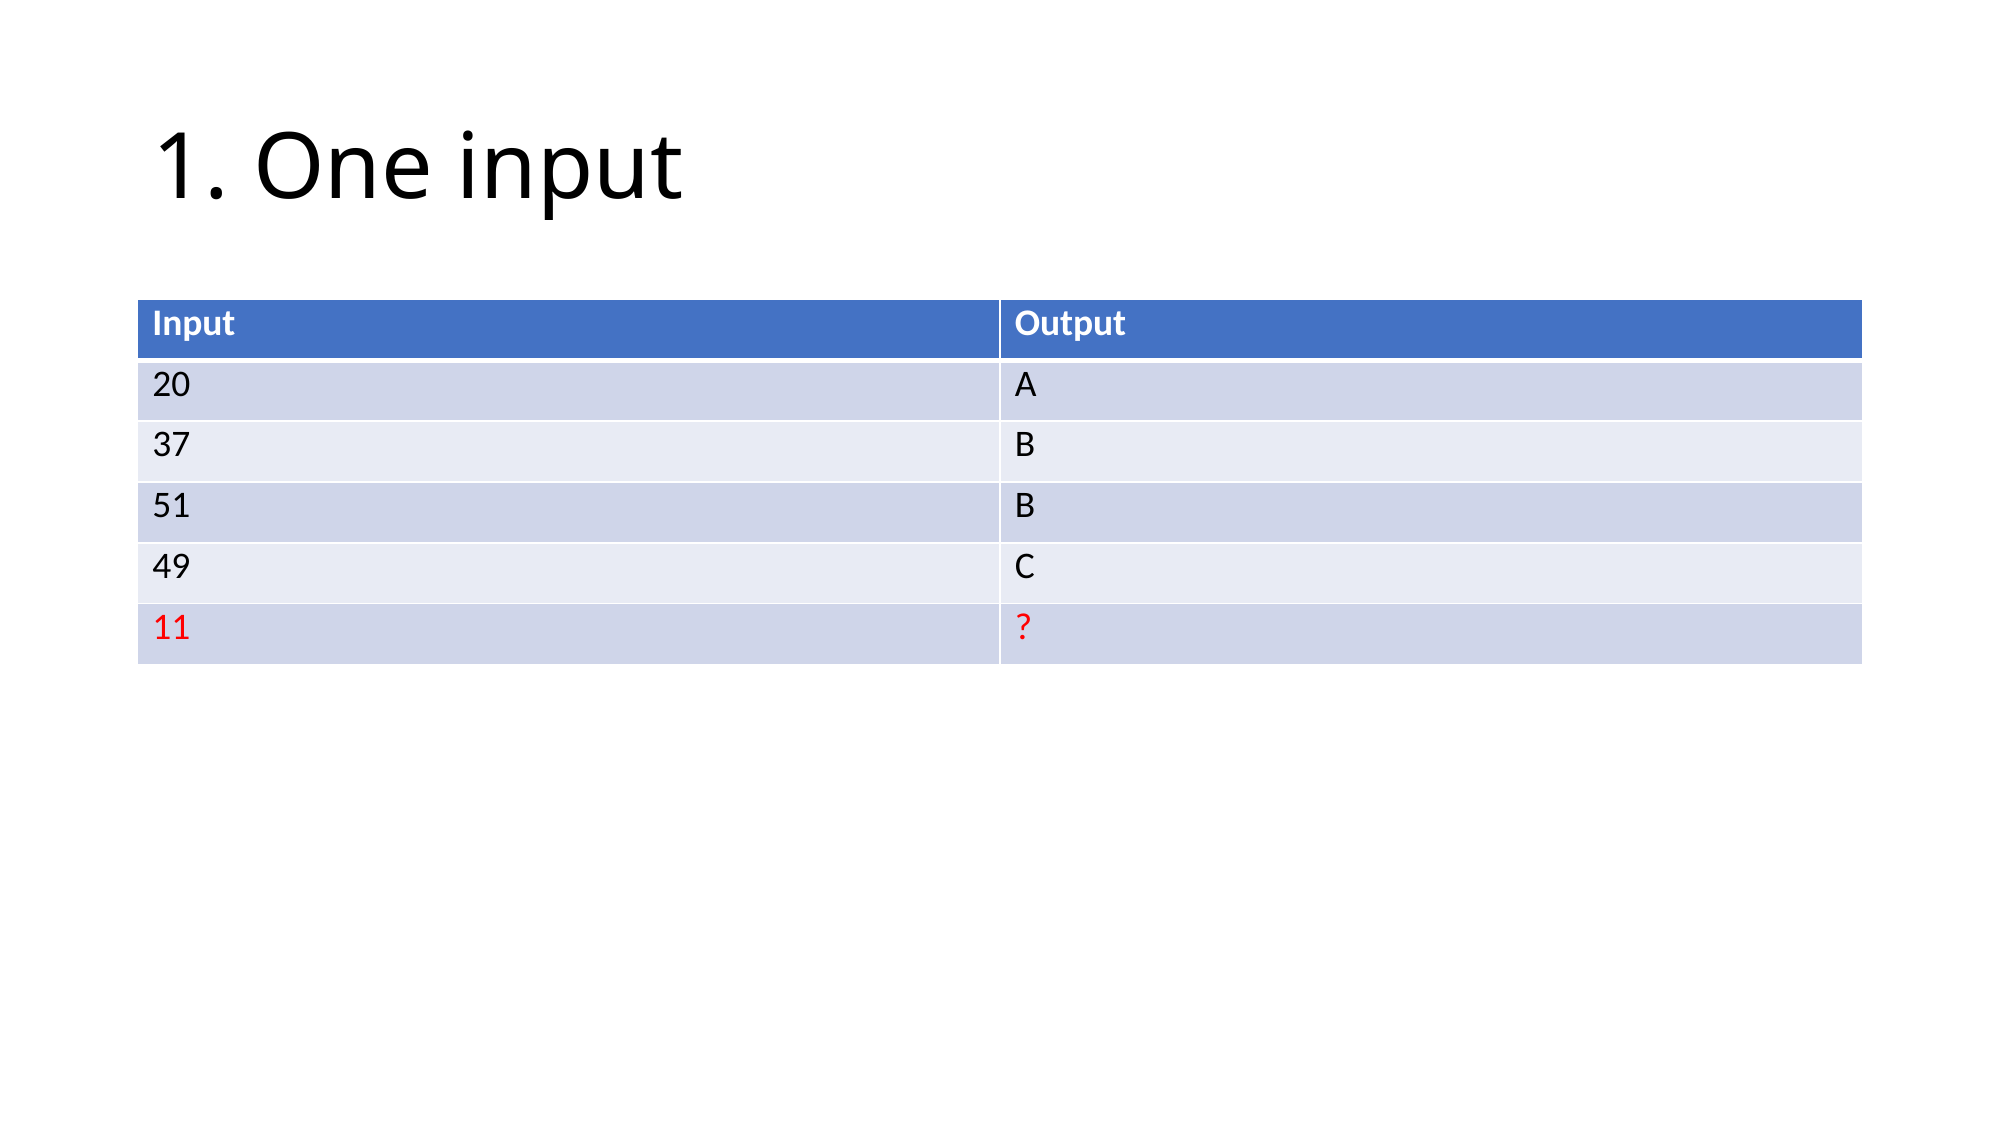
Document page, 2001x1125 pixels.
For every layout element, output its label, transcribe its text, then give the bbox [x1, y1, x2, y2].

table_cell 49 [138, 544, 999, 603]
table_header Input [138, 300, 999, 358]
title 1. One input [137, 59, 1863, 278]
table_cell 20 [138, 363, 999, 420]
table_cell 11 [138, 604, 999, 664]
table_cell A [1001, 363, 1862, 420]
table_cell C [1001, 544, 1862, 603]
table_header Output [1001, 300, 1862, 358]
table_cell 51 [138, 483, 999, 542]
table_cell B [1001, 483, 1862, 542]
table_cell 37 [138, 422, 999, 481]
table_cell ? [1001, 604, 1862, 664]
table_cell B [1001, 422, 1862, 481]
